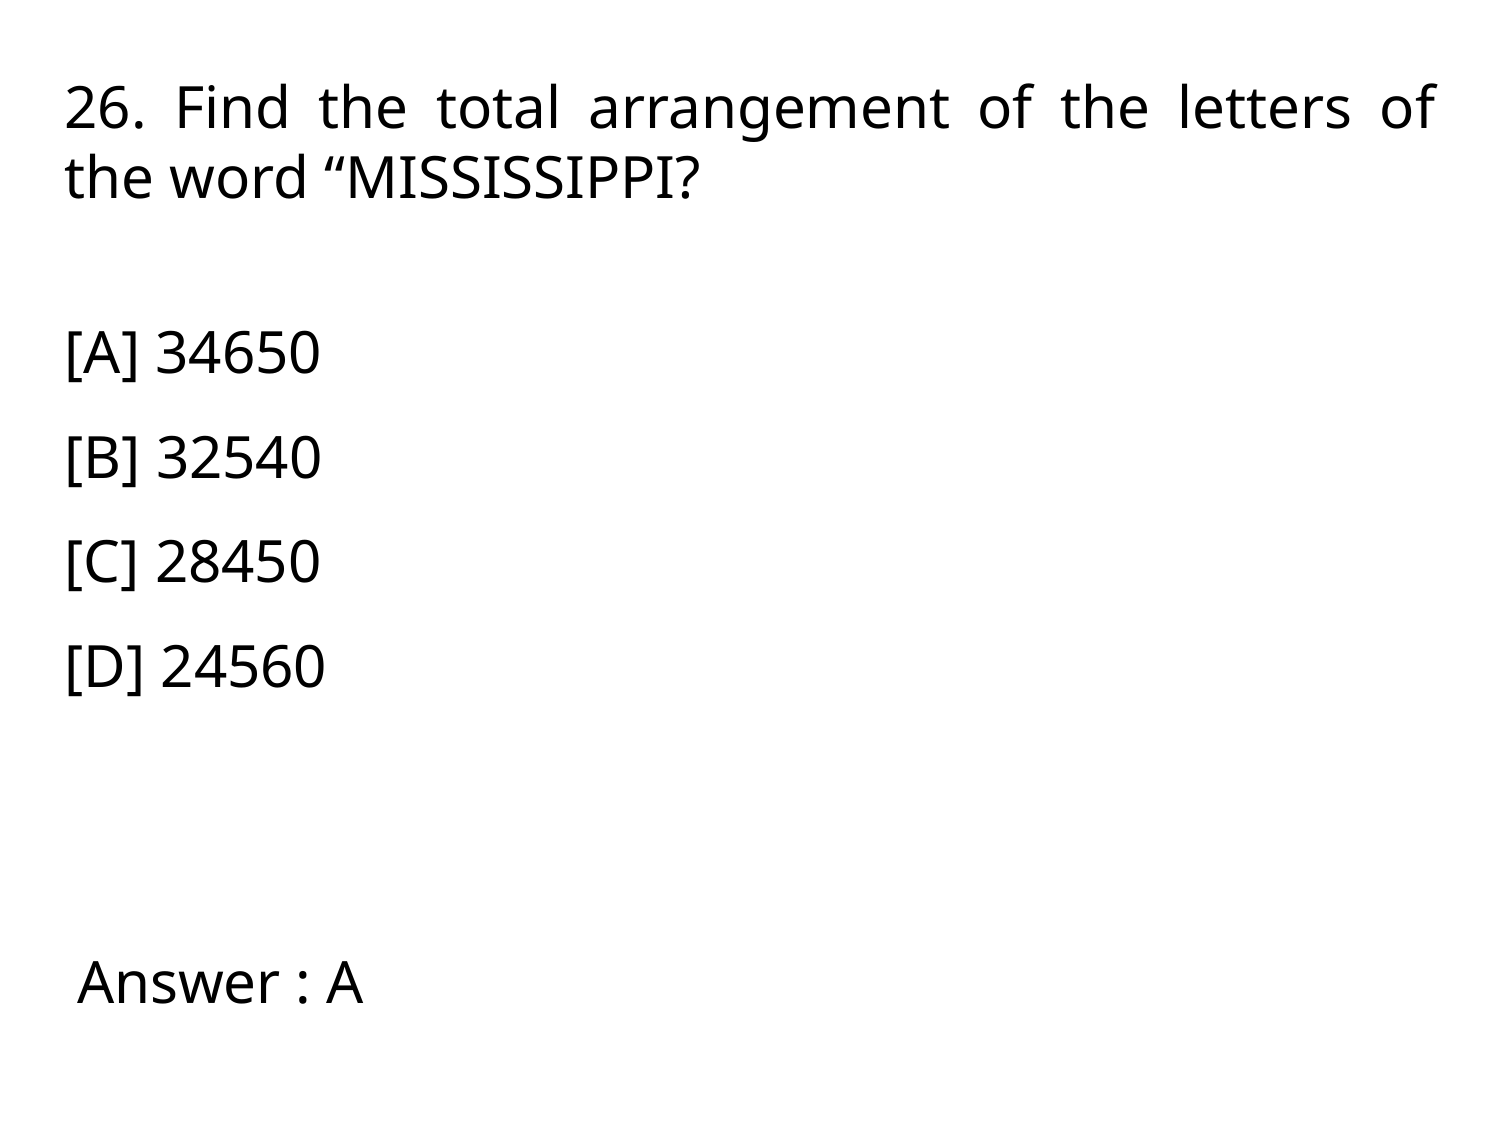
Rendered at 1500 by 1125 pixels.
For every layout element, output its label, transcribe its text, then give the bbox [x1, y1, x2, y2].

text_box Answer : A [62, 937, 1250, 1023]
text_box 26. Find the total arrangement of the letters of the word “MISSISSIPPI? [A] 34650 [B] 32540 [C] 28450 [D] 24560 [50, 62, 1450, 707]
